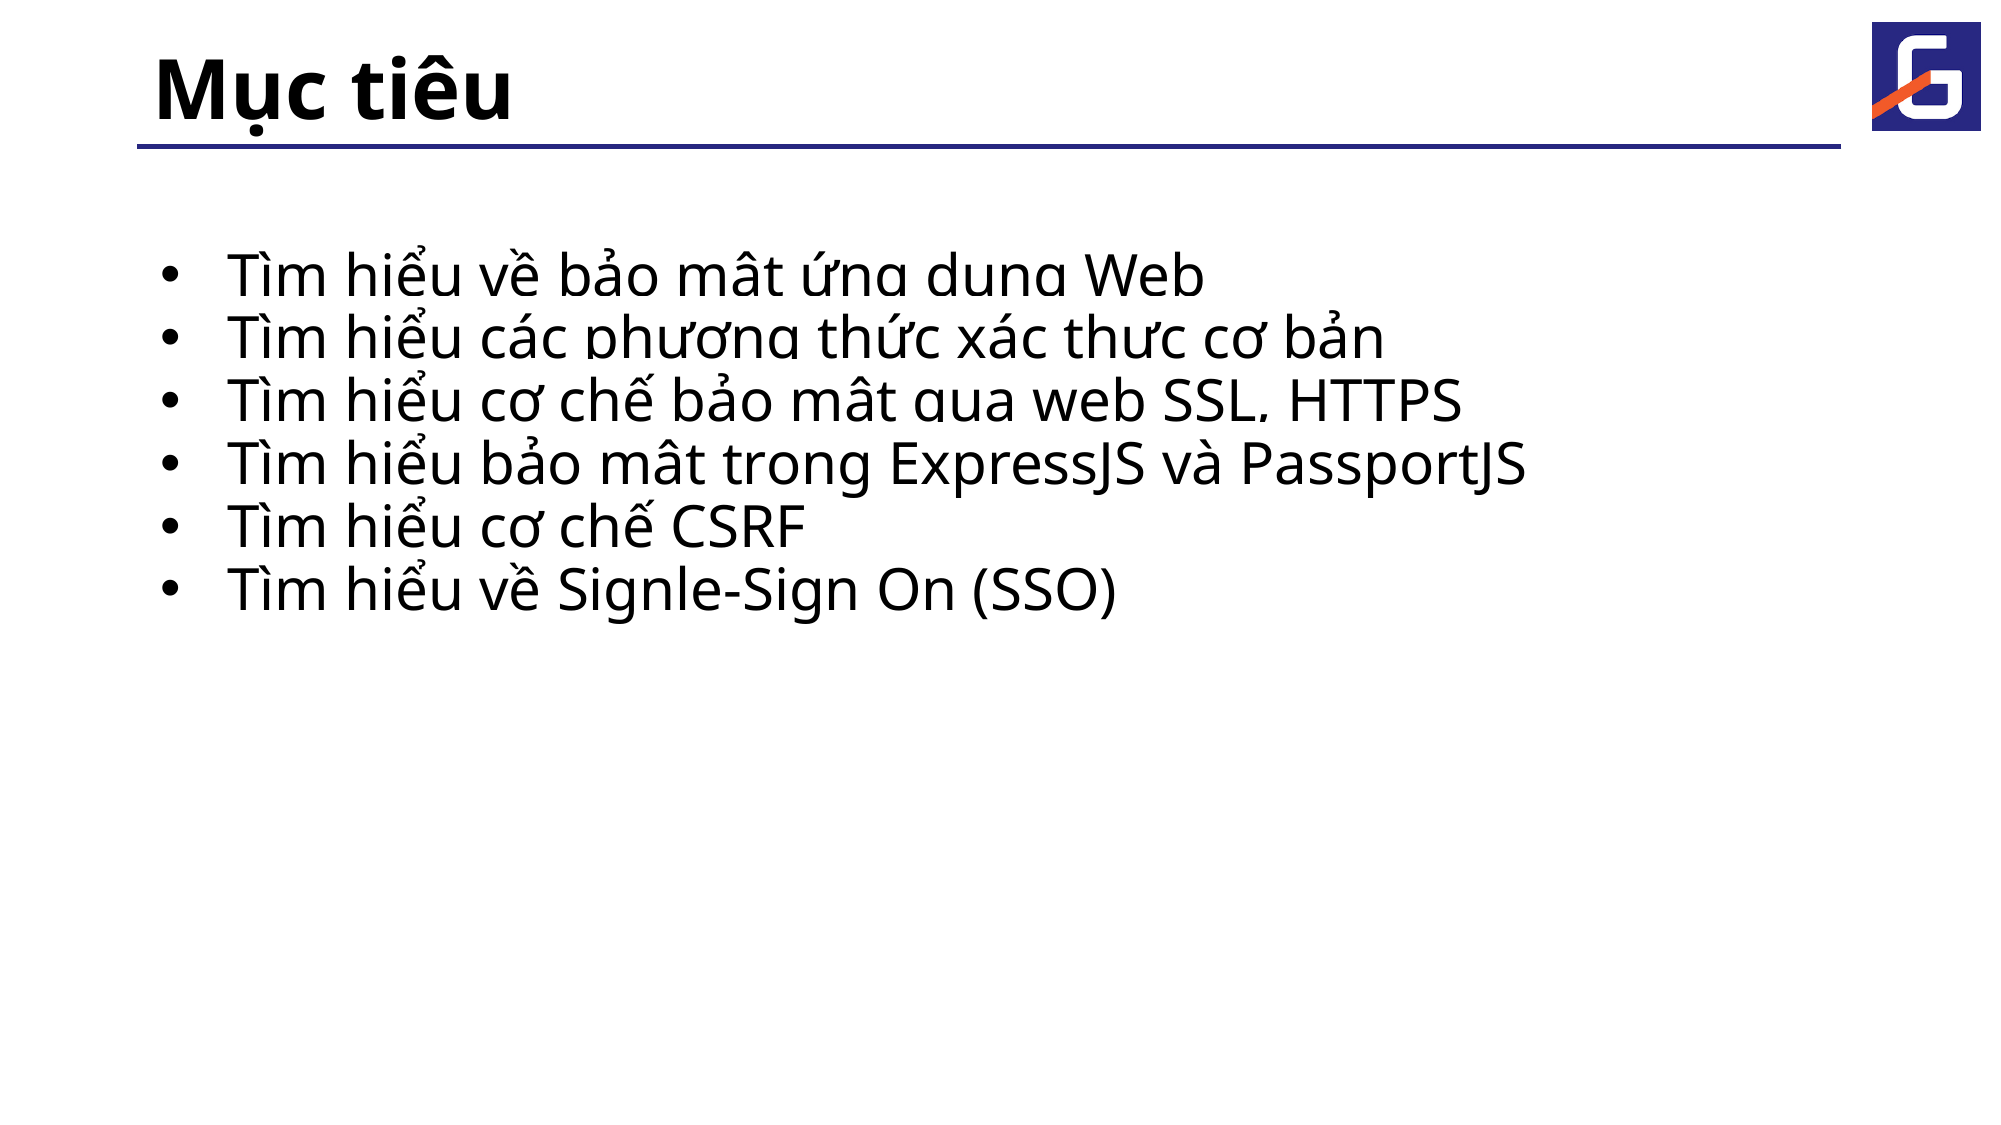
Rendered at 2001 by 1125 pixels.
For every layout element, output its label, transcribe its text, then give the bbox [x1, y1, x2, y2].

list Tìm hiểu về bảo mật ứng dụng Web Tìm hiểu các phương thức xác thực cơ bản Tìm hiểu cơ chế bảo mật qua web SSL, HTTPS Tìm hiểu bảo mật trong ExpressJS và PassportJS Tìm hiểu cơ chế CSRF Tìm hiểu về Signle-Sign On (SSO) [137, 238, 1863, 1074]
title Mục tiêu [137, 26, 1863, 160]
picture [1872, 22, 1981, 131]
